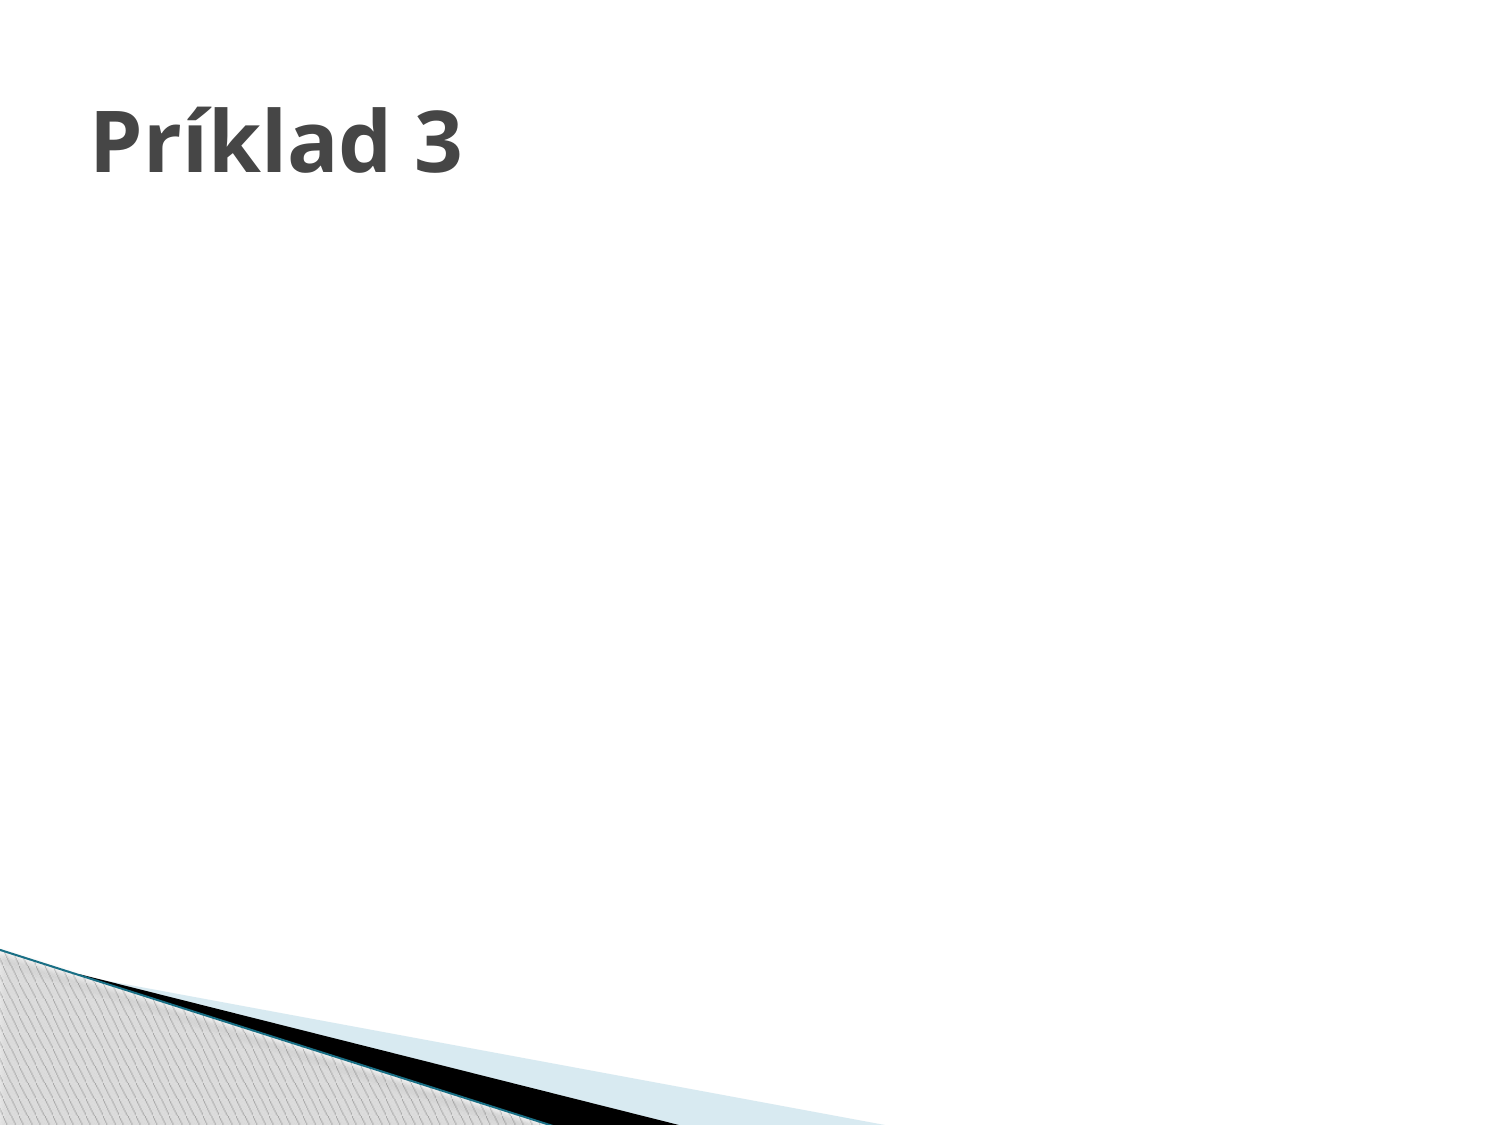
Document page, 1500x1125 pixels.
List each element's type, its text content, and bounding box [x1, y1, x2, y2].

title Príklad 3 [75, 45, 1425, 233]
